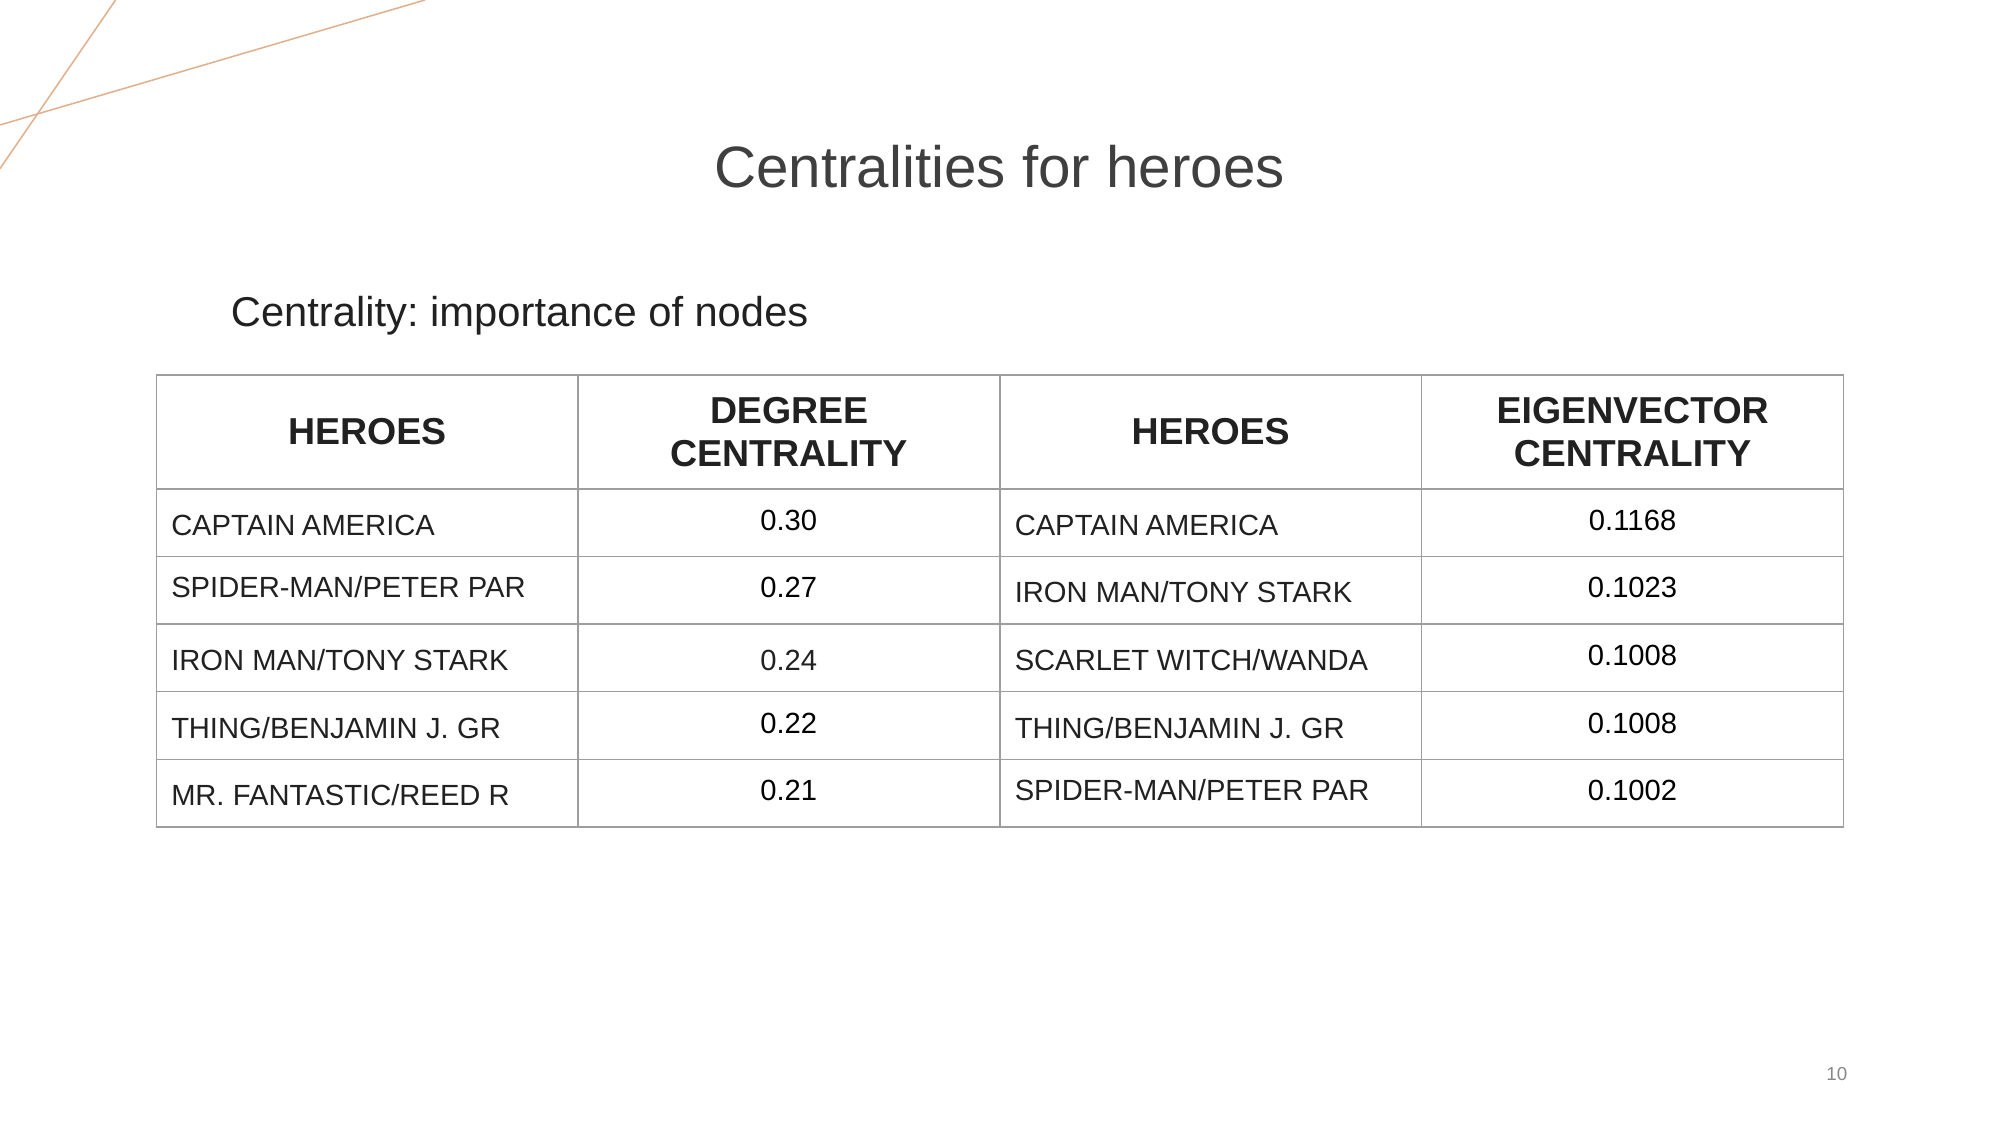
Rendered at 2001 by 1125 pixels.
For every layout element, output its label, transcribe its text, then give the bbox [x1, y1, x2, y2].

table_cell SPIDER-MAN/PETER PAR [1001, 760, 1421, 826]
table_cell 0.1002 [1422, 760, 1843, 826]
table_header HEROES [1001, 376, 1421, 488]
table_cell CAPTAIN AMERICA [157, 490, 577, 556]
table_cell SCARLET WITCH/WANDA [1001, 625, 1421, 691]
slide_number ‹#› [1412, 1042, 1863, 1103]
table_cell IRON MAN/TONY STARK [1001, 557, 1421, 623]
text_box Centrality: importance of nodes [215, 262, 1180, 350]
table_header EIGENVECTOR CENTRALITY [1422, 376, 1843, 488]
table_cell MR. FANTASTIC/REED R [157, 760, 577, 826]
table_cell 0.1008 [1422, 625, 1843, 691]
table_header DEGREE CENTRALITY [579, 376, 999, 488]
title Centralities for heroes [137, 59, 1863, 278]
table_cell CAPTAIN AMERICA [1001, 490, 1421, 556]
table_cell 0.22 [579, 692, 999, 759]
table_cell 0.24 [579, 625, 999, 691]
table_cell THING/BENJAMIN J. GR [1001, 692, 1421, 759]
table_cell SPIDER-MAN/PETER PAR [157, 557, 577, 623]
table_header HEROES [157, 376, 577, 488]
table_cell 0.1008 [1422, 692, 1843, 759]
table_cell IRON MAN/TONY STARK [157, 625, 577, 691]
table_cell 0.27 [579, 557, 999, 623]
table_cell 0.30 [579, 490, 999, 556]
table_cell 0.1168 [1422, 490, 1843, 556]
table_cell THING/BENJAMIN J. GR [157, 692, 577, 759]
table_cell 0.21 [579, 760, 999, 826]
table_cell 0.1023 [1422, 557, 1843, 623]
